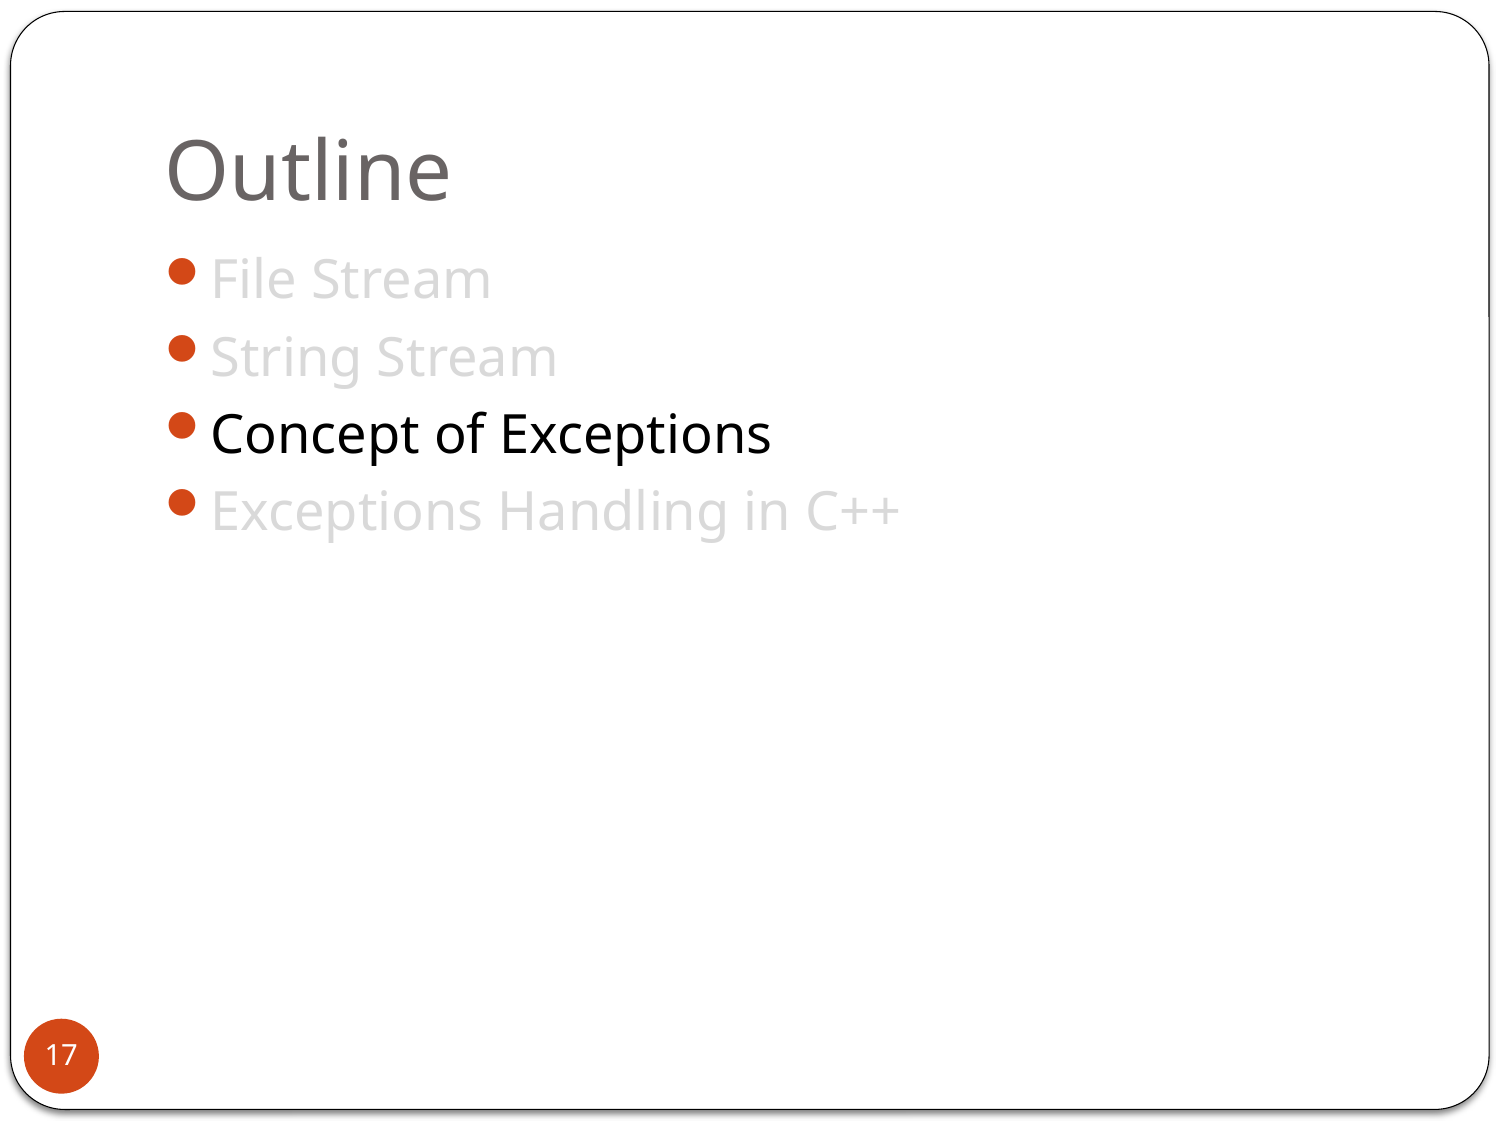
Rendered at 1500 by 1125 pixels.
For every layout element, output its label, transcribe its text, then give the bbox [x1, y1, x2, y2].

list File Stream String Stream Concept of Exceptions Exceptions Handling in C++ [150, 237, 1425, 988]
slide_number 17 [23, 1018, 99, 1094]
title Outline [150, 45, 1425, 233]
